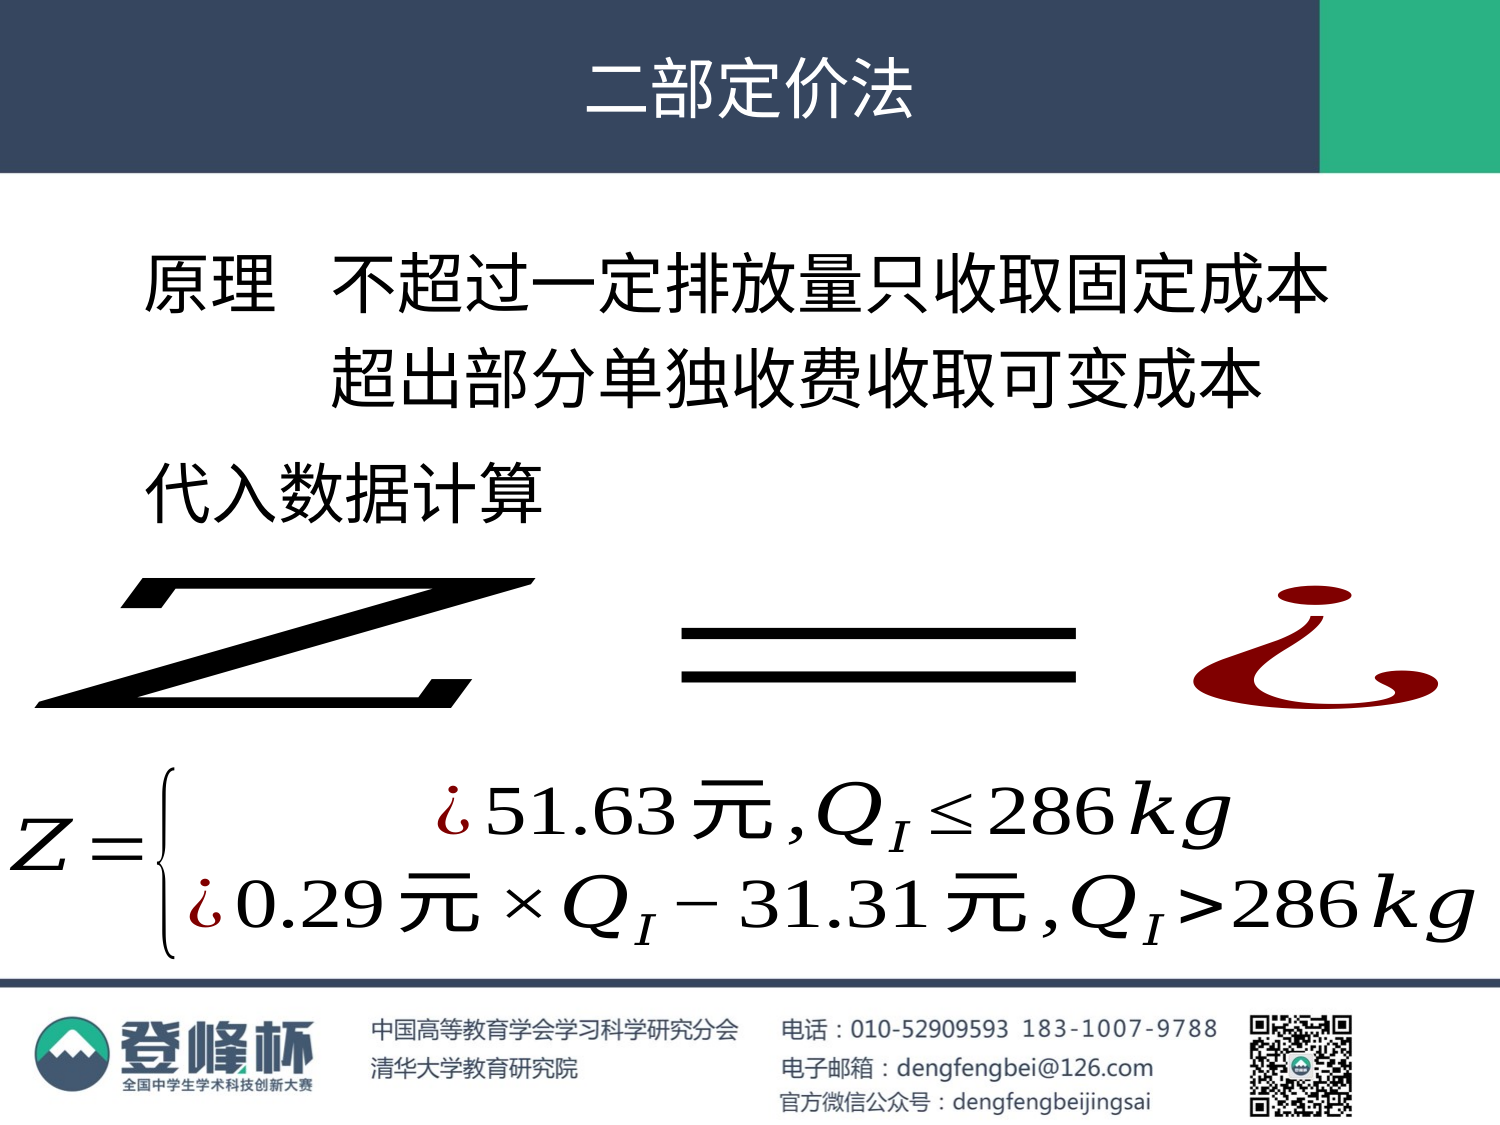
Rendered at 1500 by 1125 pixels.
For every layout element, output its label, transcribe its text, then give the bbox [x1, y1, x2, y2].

picture [0, 0, 1500, 1125]
text_box 原理 [128, 234, 292, 330]
text_box 不超过一定排放量只收取固定成本 [315, 234, 1347, 329]
text_box 二部定价法 [7, 0, 1493, 181]
text_box 超出部分单独收费收取可变成本 [315, 329, 1280, 425]
text_box 代入数据计算 [129, 443, 561, 539]
